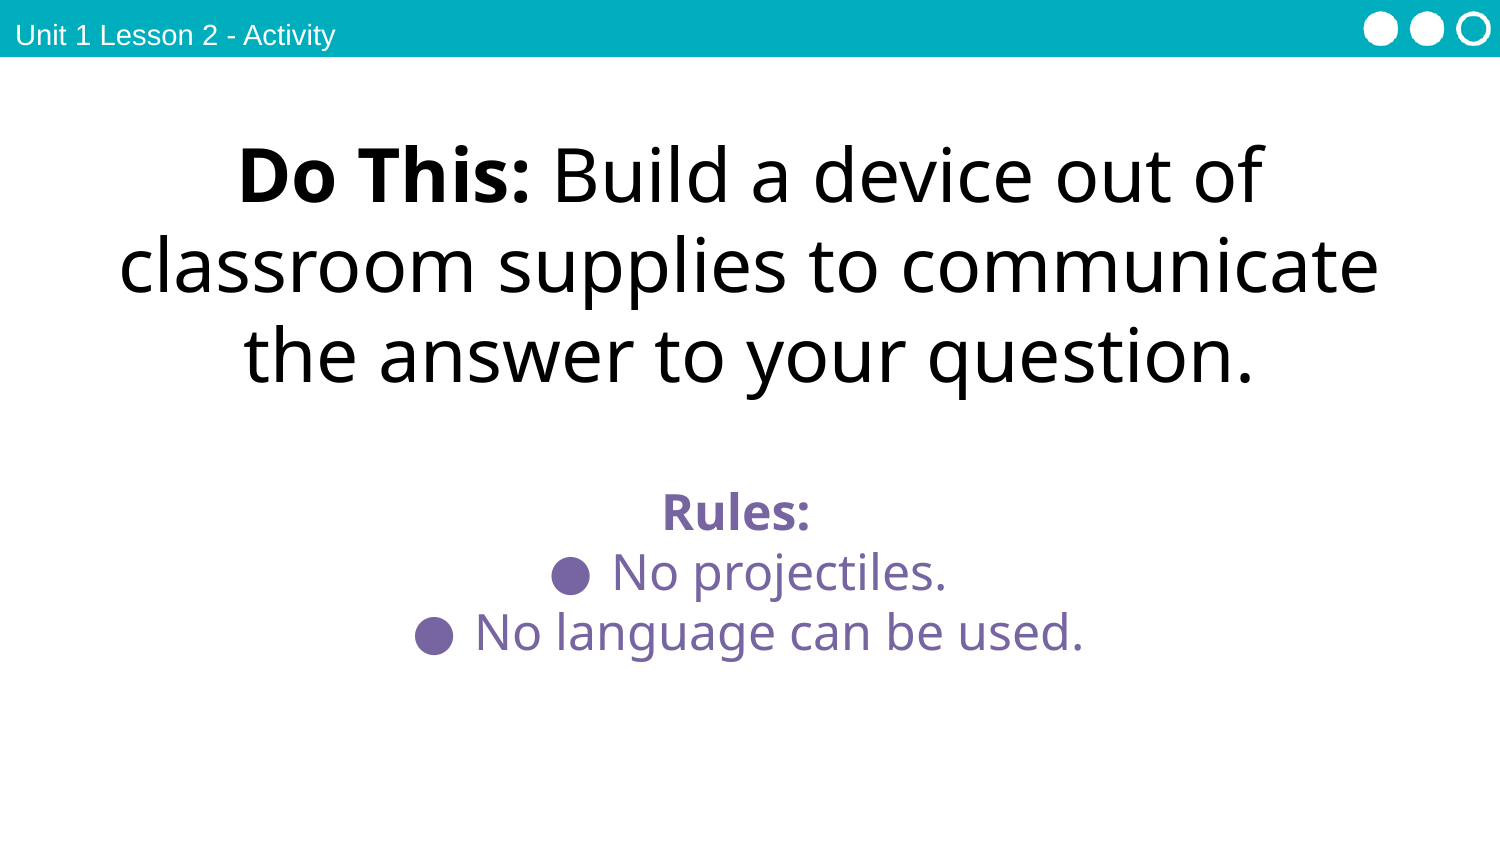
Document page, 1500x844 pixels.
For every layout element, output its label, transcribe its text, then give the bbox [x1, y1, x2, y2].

picture [0, 0, 1500, 844]
text_box Unit 1 Lesson 2 - Activity [0, 0, 750, 58]
text_box Do This: Build a device out of classroom supplies to communicate the answer to your question. [85, 112, 1415, 538]
text_box Rules: No projectiles. No language can be used. [85, 465, 1400, 761]
